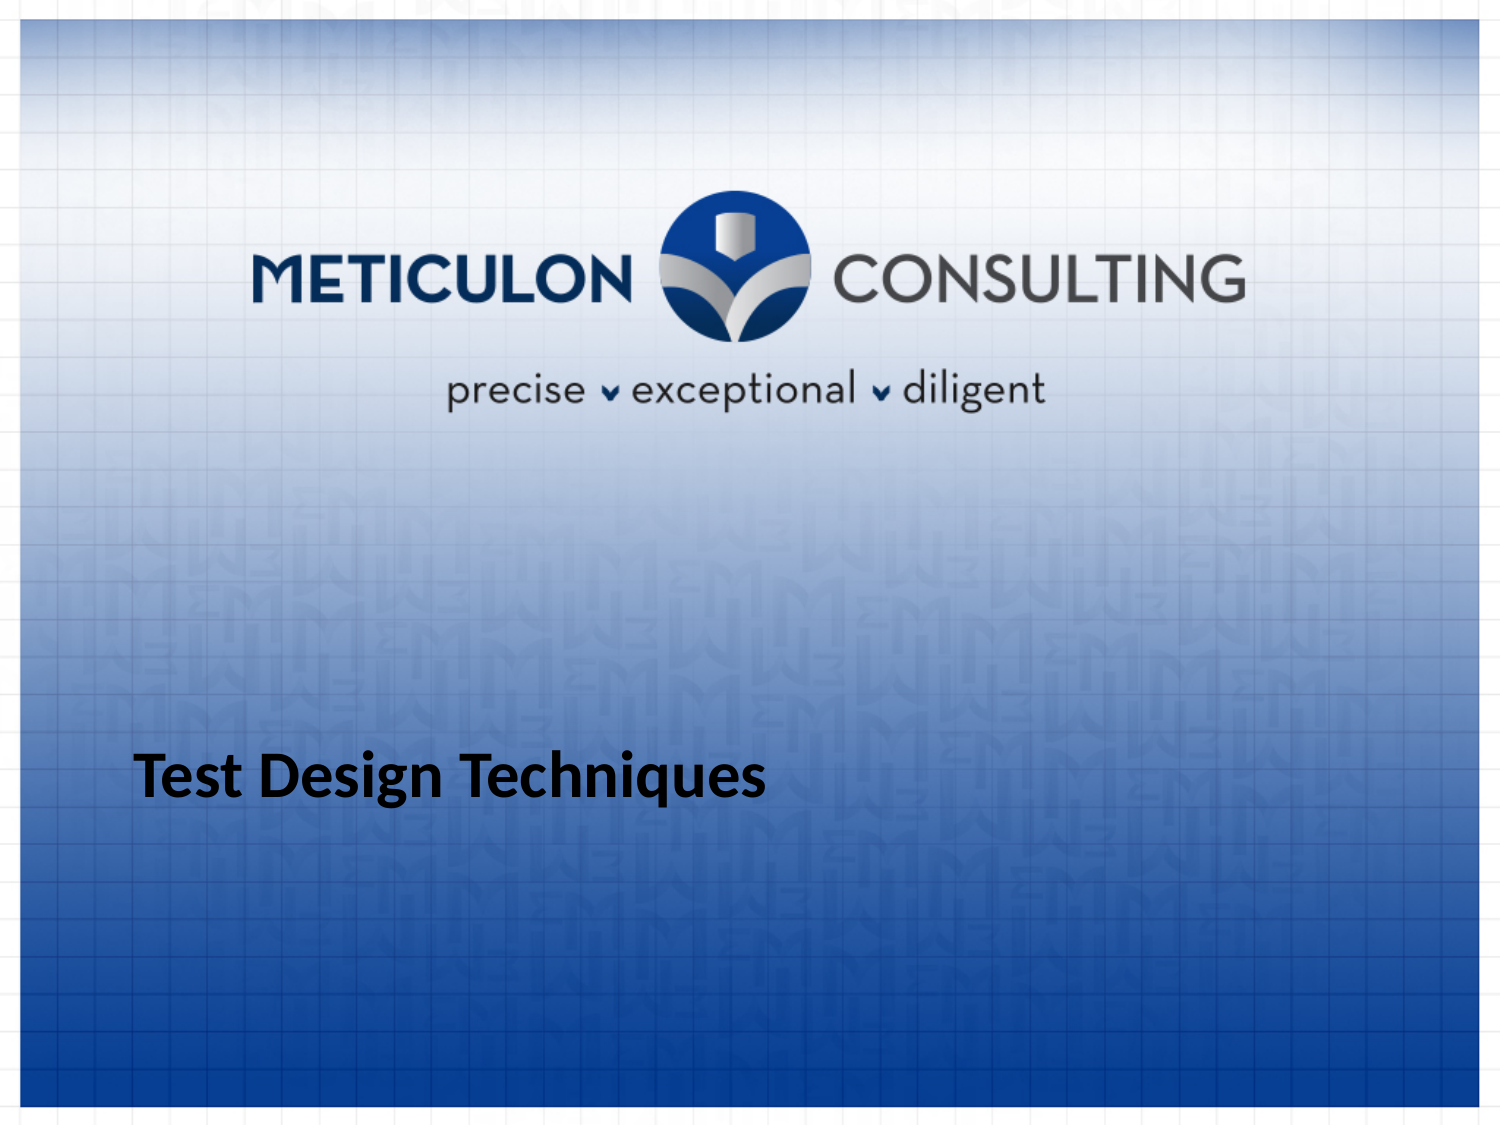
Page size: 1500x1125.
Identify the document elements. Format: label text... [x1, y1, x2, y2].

picture [0, 0, 1500, 1125]
title Test Design Techniques [118, 722, 1394, 947]
